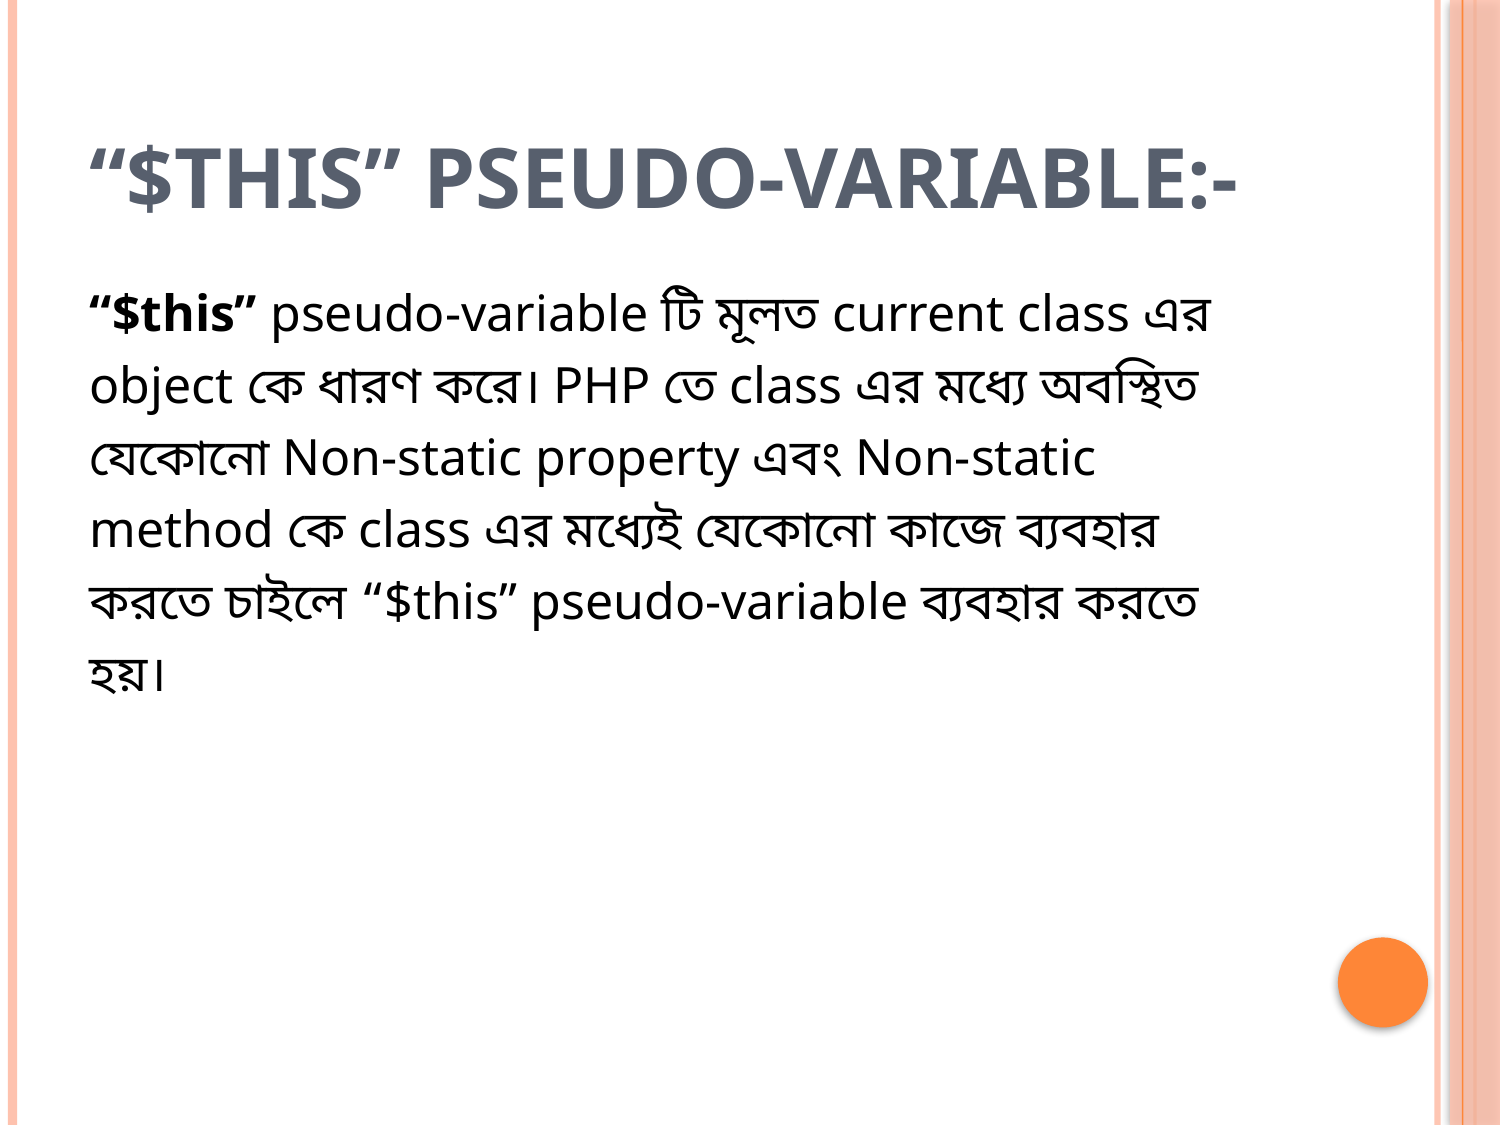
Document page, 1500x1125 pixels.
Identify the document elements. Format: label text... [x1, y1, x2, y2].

list “$this” pseudo-variable টি মূলত current class এর object কে ধারণ করে। PHP তে class এর মধ্যে অবস্থিত যেকোনো Non-static property এবং Non-static method কে class এর মধ্যেই যেকোনো কাজে ব্যবহার করতে চাইলে “$this” pseudo-variable ব্যবহার করতে হয়। [75, 262, 1300, 1062]
title “$this” pseudo-variable:- [75, 45, 1300, 233]
